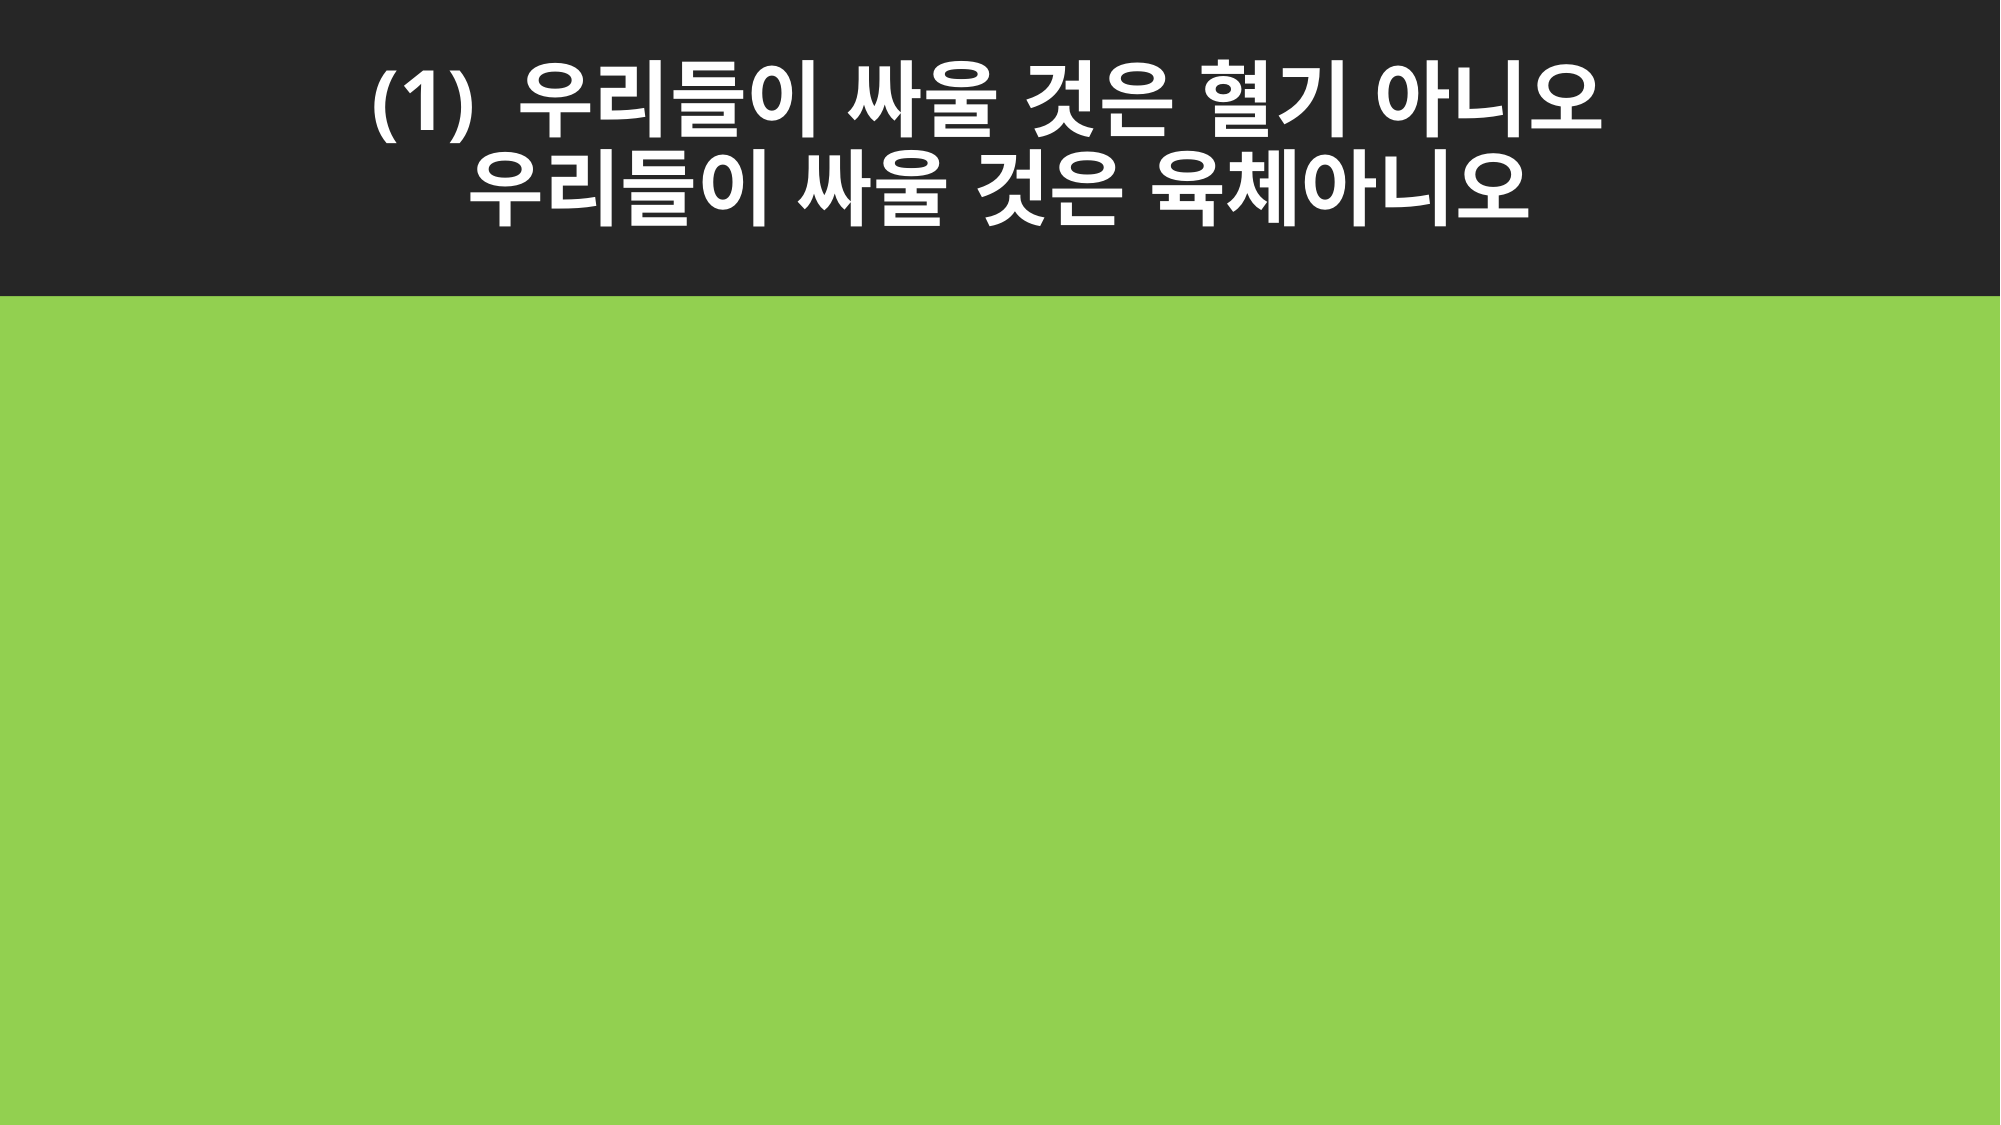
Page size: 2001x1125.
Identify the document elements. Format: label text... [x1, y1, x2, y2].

title (1) 우리들이 싸울 것은 혈기 아니오 우리들이 싸울 것은 육체아니오 [0, 0, 2000, 297]
